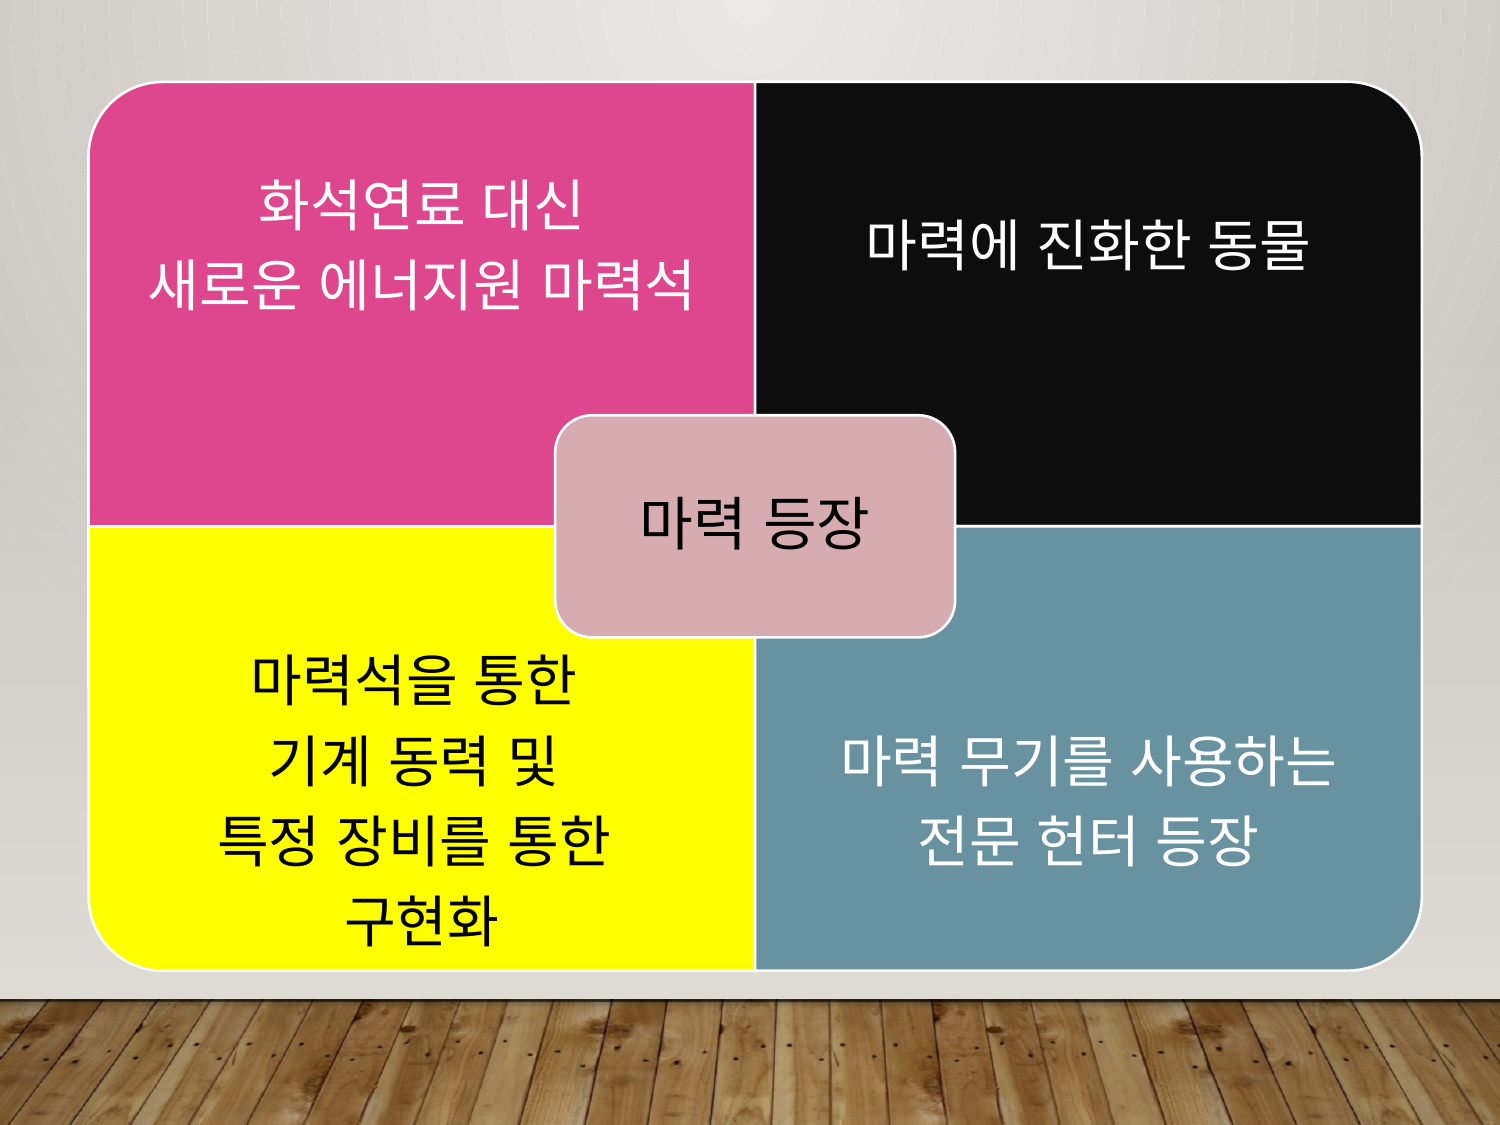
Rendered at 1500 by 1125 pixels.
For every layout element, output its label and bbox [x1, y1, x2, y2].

text_box [88, 525, 754, 971]
picture [0, 999, 1500, 1125]
text_box [754, 81, 1423, 525]
text_box [88, 81, 754, 525]
text_box [554, 414, 956, 638]
text_box [754, 525, 1423, 971]
